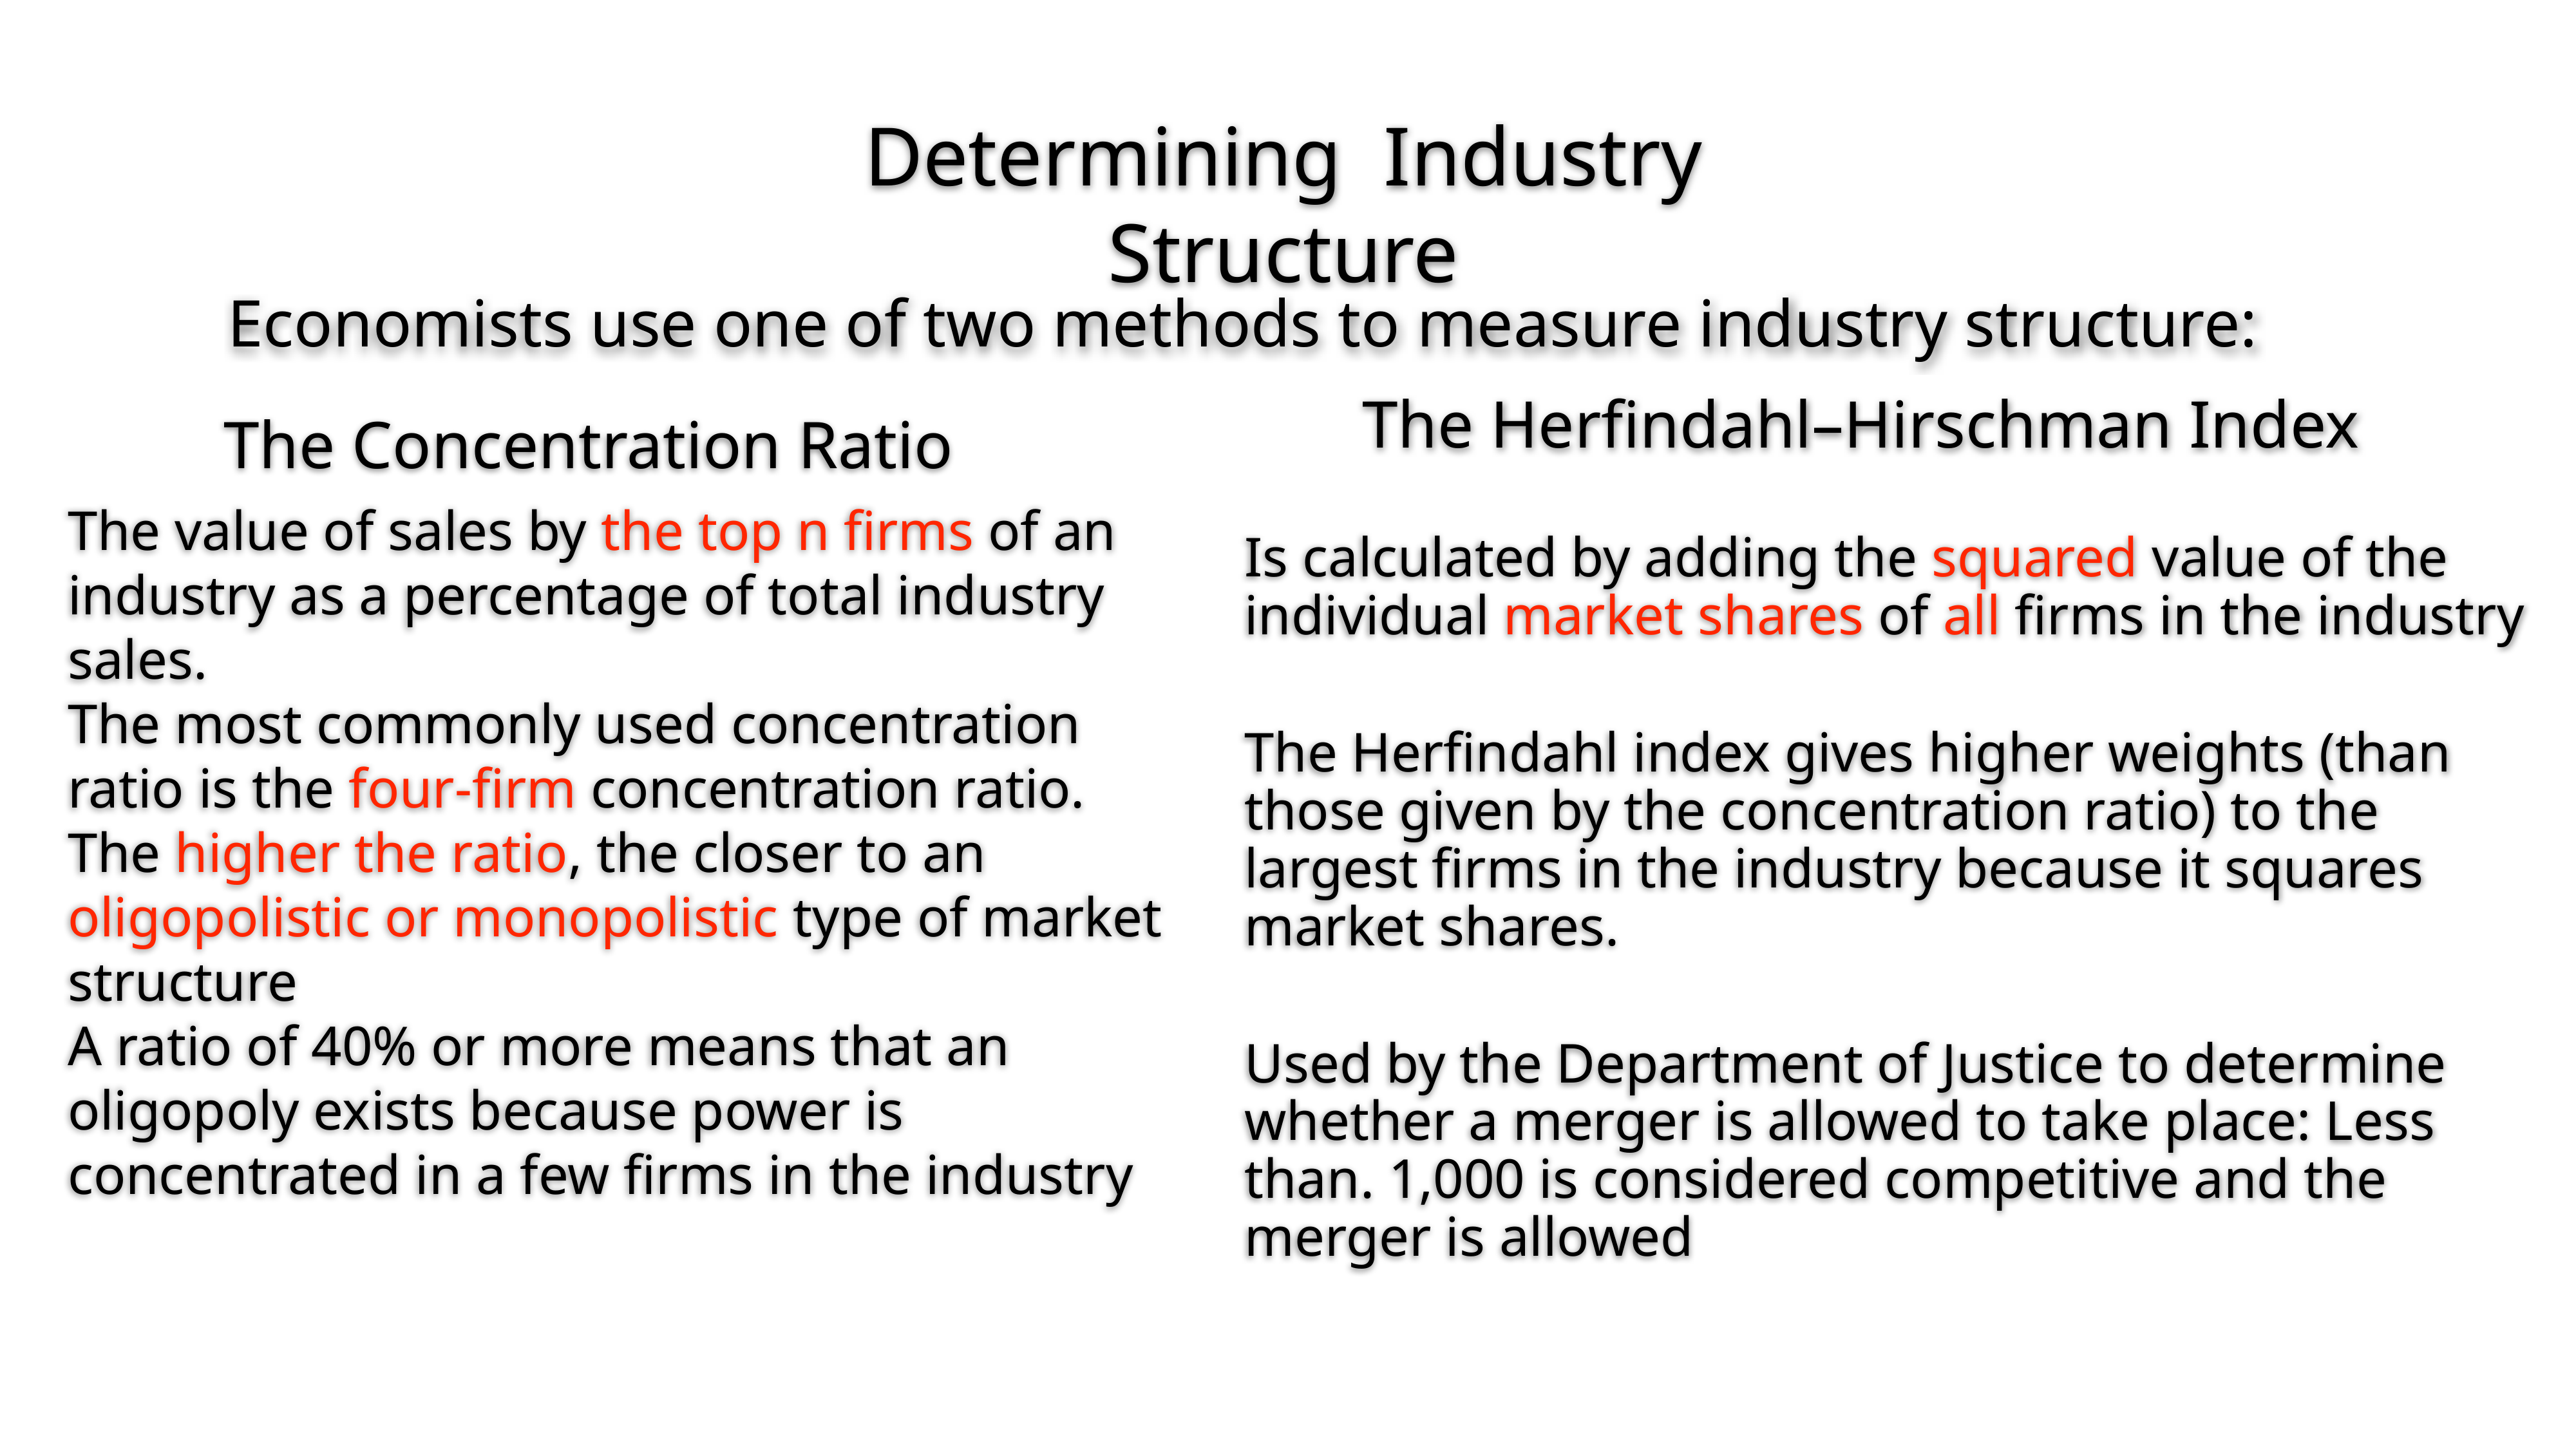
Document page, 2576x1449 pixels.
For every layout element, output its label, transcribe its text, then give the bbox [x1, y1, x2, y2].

title Determining Industry Structure [683, 128, 1885, 273]
text_box The Herfindahl–Hirschman Index [1357, 377, 2365, 466]
text_box Is calculated by adding the squared value of the individual market shares of all firms in the industry The Herfindahl index gives higher weights (than those given by the concentration ratio) to the largest firms in the industry because it squares market shares. Used by the Department of Justice to determine whether a merger is allowed to take place: Less than. 1,000 is considered competitive and the merger is allowed [1239, 525, 2546, 1273]
text_box The Concentration Ratio [218, 399, 960, 487]
text_box The value of sales by the top n firms of an industry as a percentage of total industry sales. The most commonly used concentration ratio is the four-firm concentration ratio. The higher the ratio, the closer to an oligopolistic or monopolistic type of market structure A ratio of 40% or more means that an oligopoly exists because power is concentrated in a few firms in the industry [62, 491, 1209, 1211]
text_box Economists use one of two methods to measure industry structure: [222, 277, 2265, 366]
